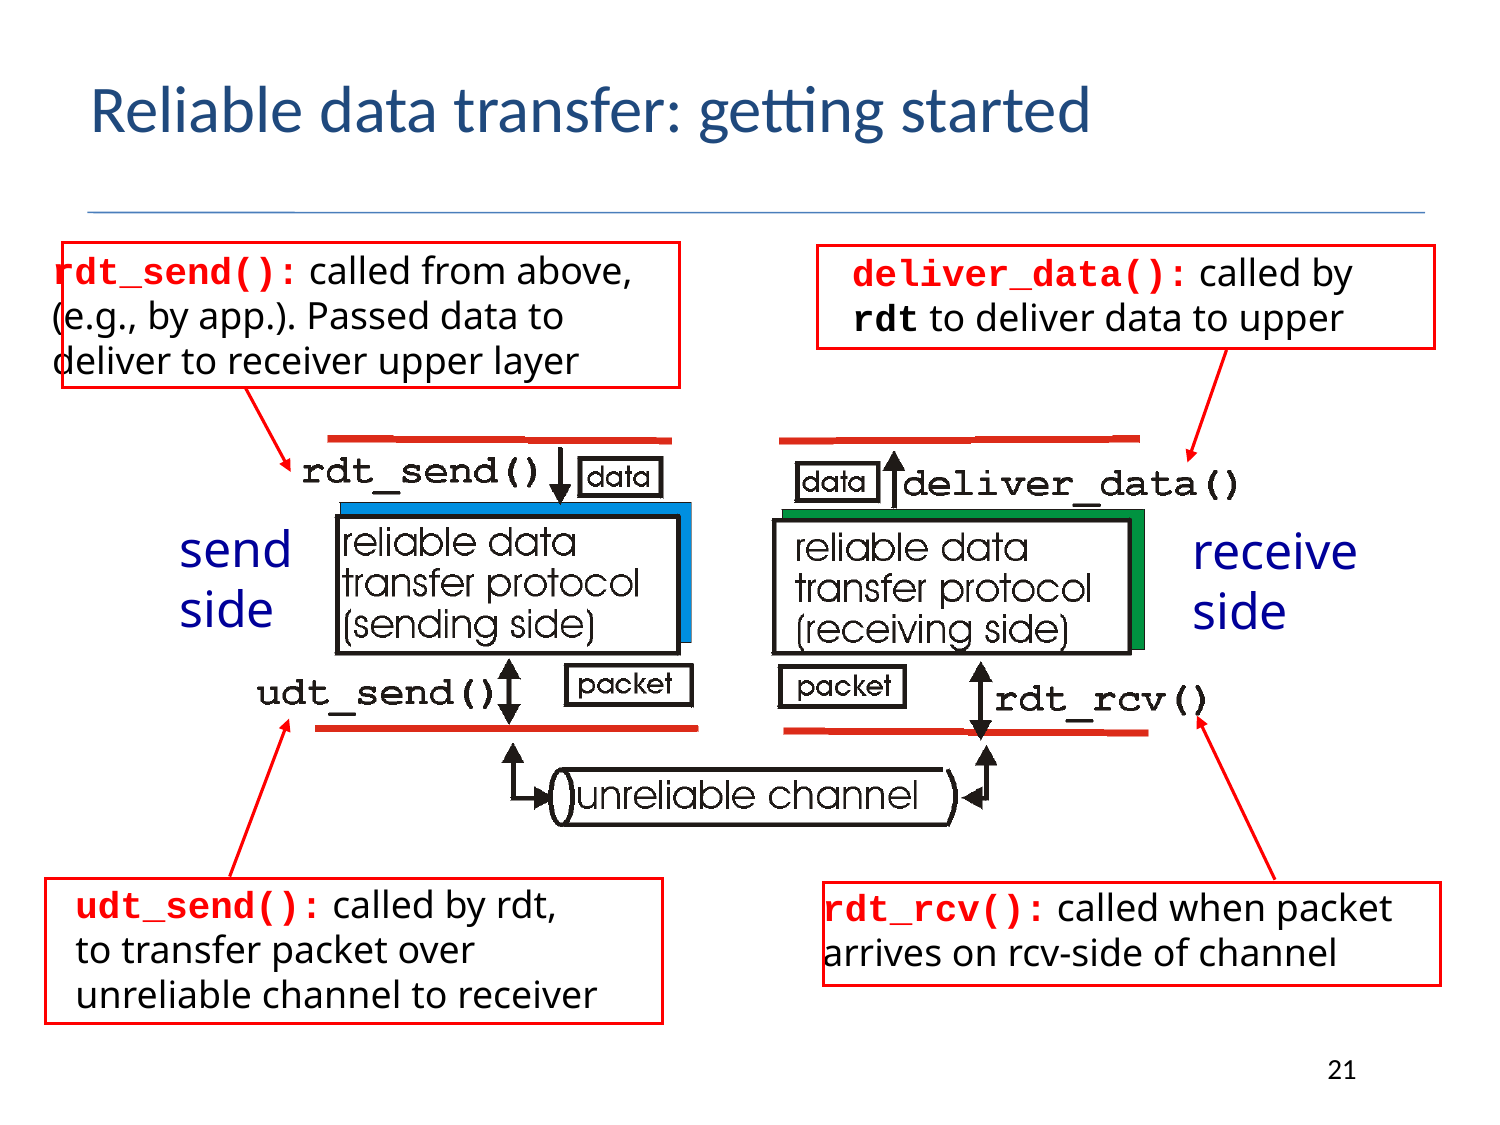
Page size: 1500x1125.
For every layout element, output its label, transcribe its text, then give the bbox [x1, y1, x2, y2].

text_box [36, 239, 688, 473]
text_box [816, 240, 1435, 463]
title Reliable data transfer: getting started [74, 24, 1426, 188]
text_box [807, 715, 1459, 987]
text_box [45, 718, 663, 1025]
text_box receive side [1240, 512, 1375, 647]
slide_number 21 [1312, 1042, 1425, 1103]
picture [255, 434, 1236, 827]
text_box send side [164, 510, 250, 646]
